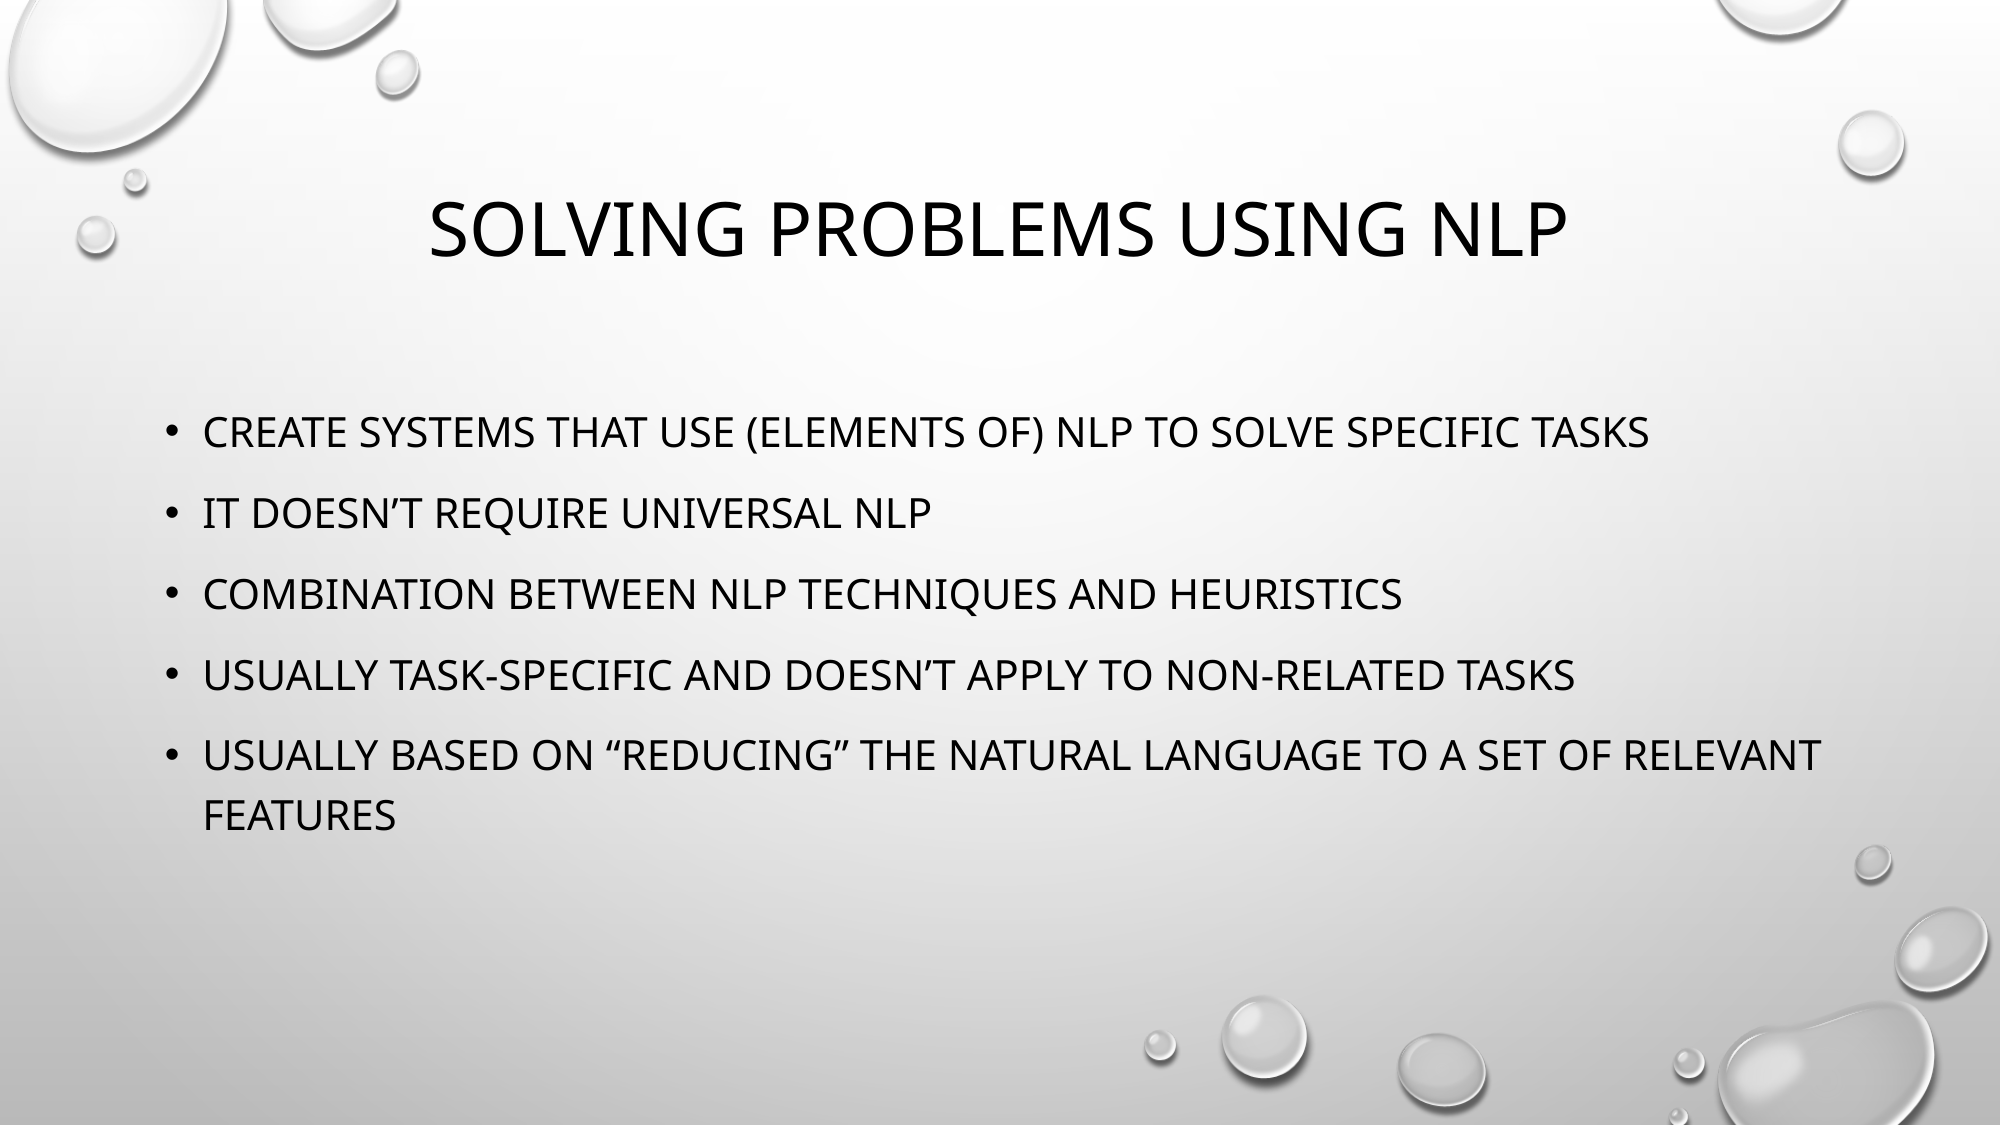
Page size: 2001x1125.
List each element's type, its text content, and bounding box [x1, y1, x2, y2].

title Solving problems using NLP [149, 101, 1851, 364]
list Create systems that use (elements of) NLP to solve specific tasks It doesn’t require universal NLP Combination between NLP techniques and heuristics Usually task-specific and Doesn’t apply to non-related tasks Usually based on “reducing” the natural language to a set of relevant features [149, 388, 1850, 950]
picture [0, 0, 2000, 1125]
